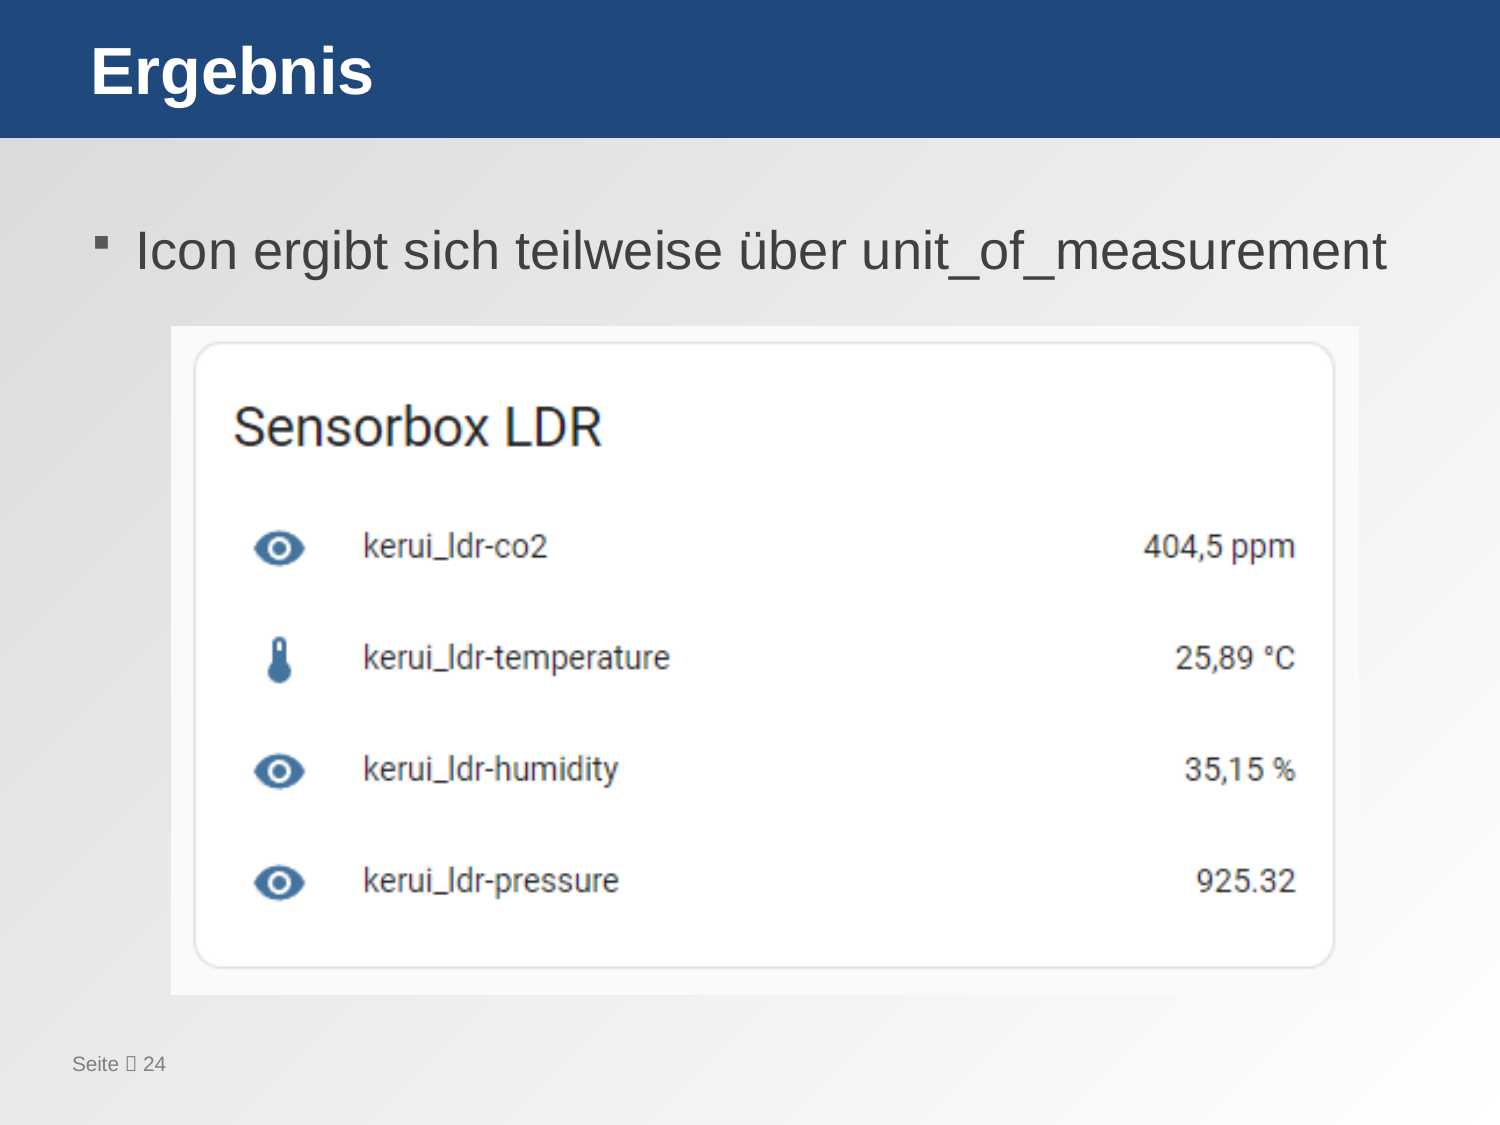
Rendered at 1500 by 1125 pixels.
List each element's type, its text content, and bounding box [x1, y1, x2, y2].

title Ergebnis [75, 20, 1425, 208]
picture [170, 326, 1359, 995]
list Icon ergibt sich teilweise über unit_of_measurement [76, 208, 1424, 964]
